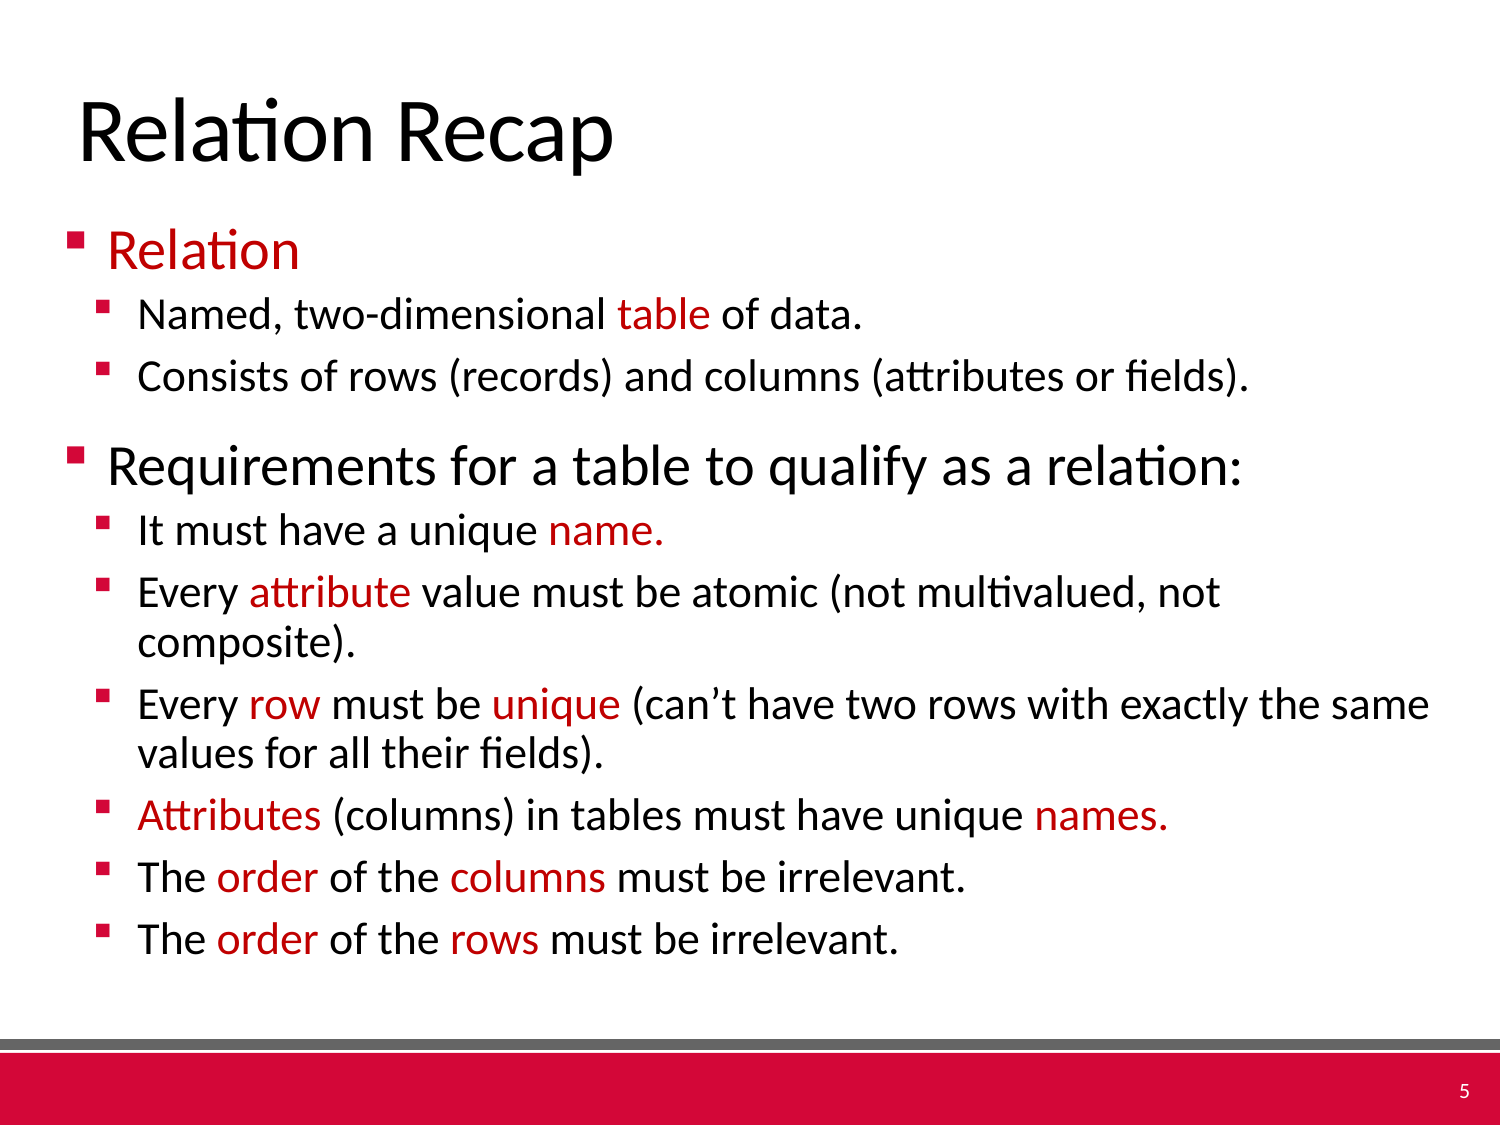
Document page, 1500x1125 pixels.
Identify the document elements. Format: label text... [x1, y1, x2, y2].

title Relation Recap [62, 28, 1388, 188]
list Relation Named, two-dimensional table of data. Consists of rows (records) and columns (attributes or fields). Requirements for a table to qualify as a relation: It must have a unique name. Every attribute value must be atomic (not multivalued, not composite). Every row must be unique (can’t have two rows with exactly the same values for all their fields). Attributes (columns) in tables must have unique names. The order of the columns must be irrelevant. The order of the rows must be irrelevant. [62, 211, 1450, 1071]
slide_number 5 [1323, 1059, 1486, 1120]
